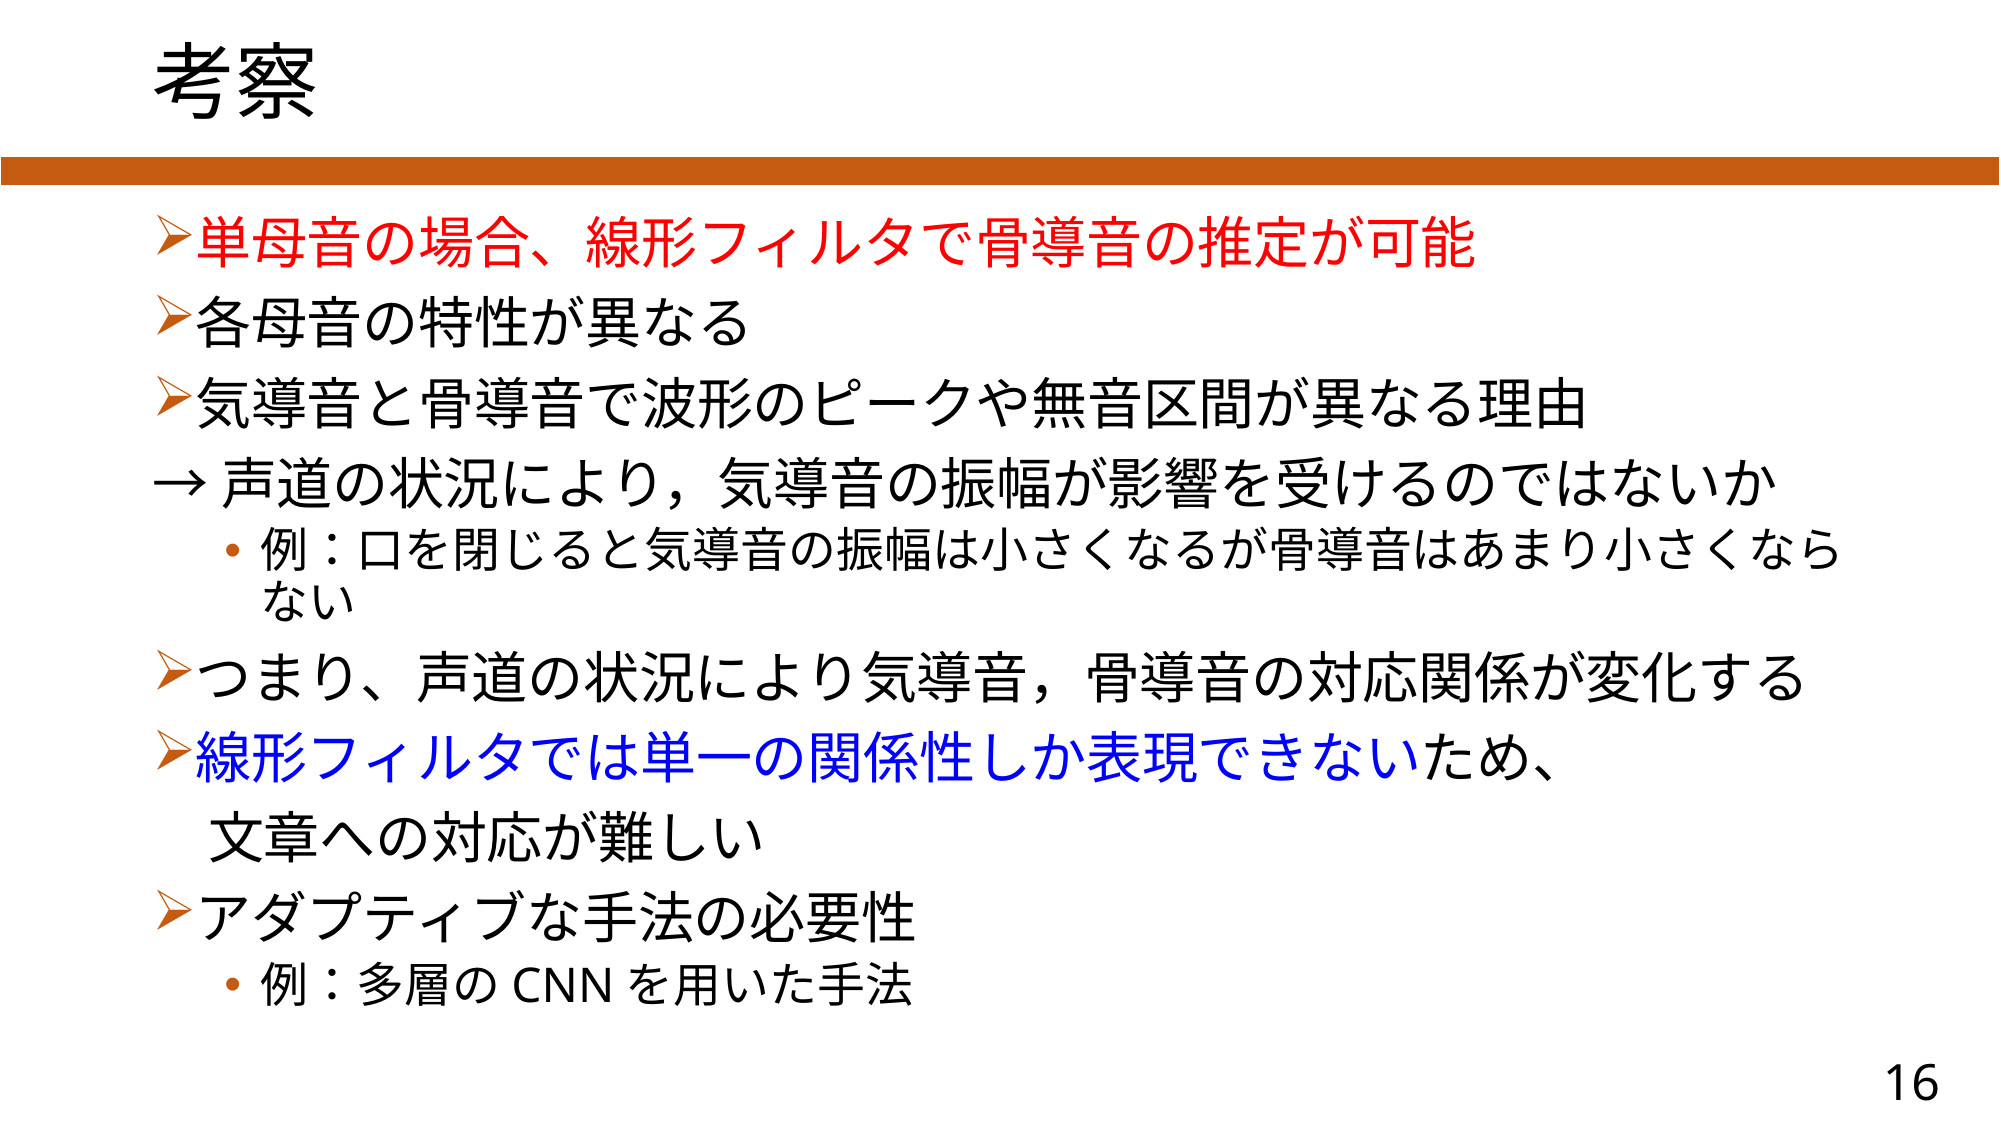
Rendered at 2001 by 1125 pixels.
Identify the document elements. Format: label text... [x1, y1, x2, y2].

list 単母音の場合、線形フィルタで骨導音の推定が可能 各母音の特性が異なる 気導音と骨導音で波形のピークや無音区間が異なる理由 →声道の状況により，気導音の振幅が影響を受けるのではないか 例：口を閉じると気導音の振幅は小さくなるが骨導音はあまり小さくならない つまり、声道の状況により気導音，骨導音の対応関係が変化する 線形フィルタでは単一の関係性しか表現できないため、 文章への対応が難しい アダプティブな手法の必要性 例：多層のCNNを用いた手法 [137, 208, 1863, 1023]
title 考察 [137, 0, 1863, 173]
